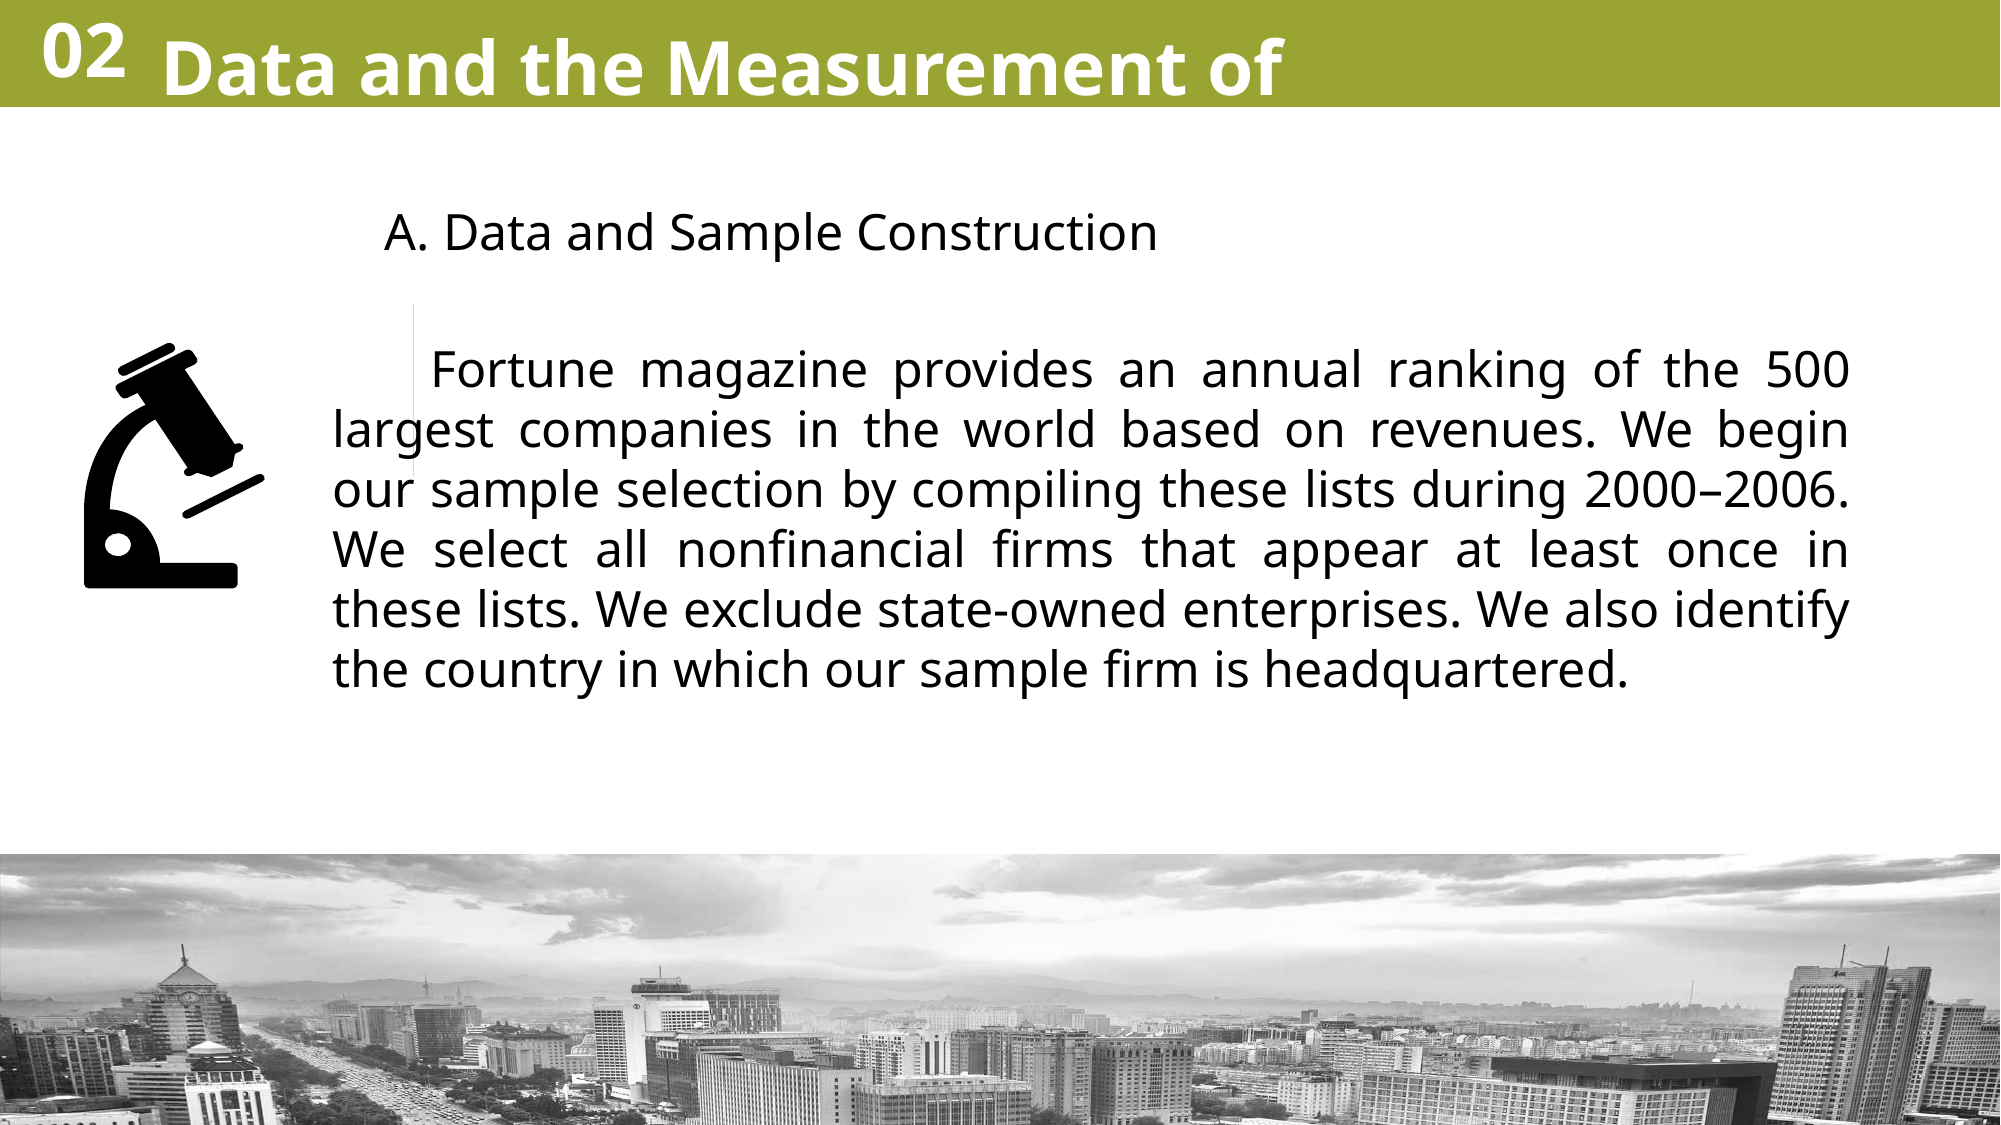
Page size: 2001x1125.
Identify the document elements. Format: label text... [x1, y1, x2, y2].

picture [0, 854, 2000, 1125]
text_box A. Data and Sample Construction [318, 174, 1842, 268]
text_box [81, 342, 266, 589]
text_box Fortune magazine provides an annual ranking of the 500 largest companies in the world based on revenues. We begin our sample selection by compiling these lists during 2000–2006. We select all nonfinancial firms that appear at least once in these lists. We exclude state-owned enterprises. We also identify the country in which our sample firm is headquartered. [318, 329, 1867, 750]
list 02 [26, 13, 146, 93]
list Data and the Measurement of Overconfidence [146, 23, 1906, 84]
